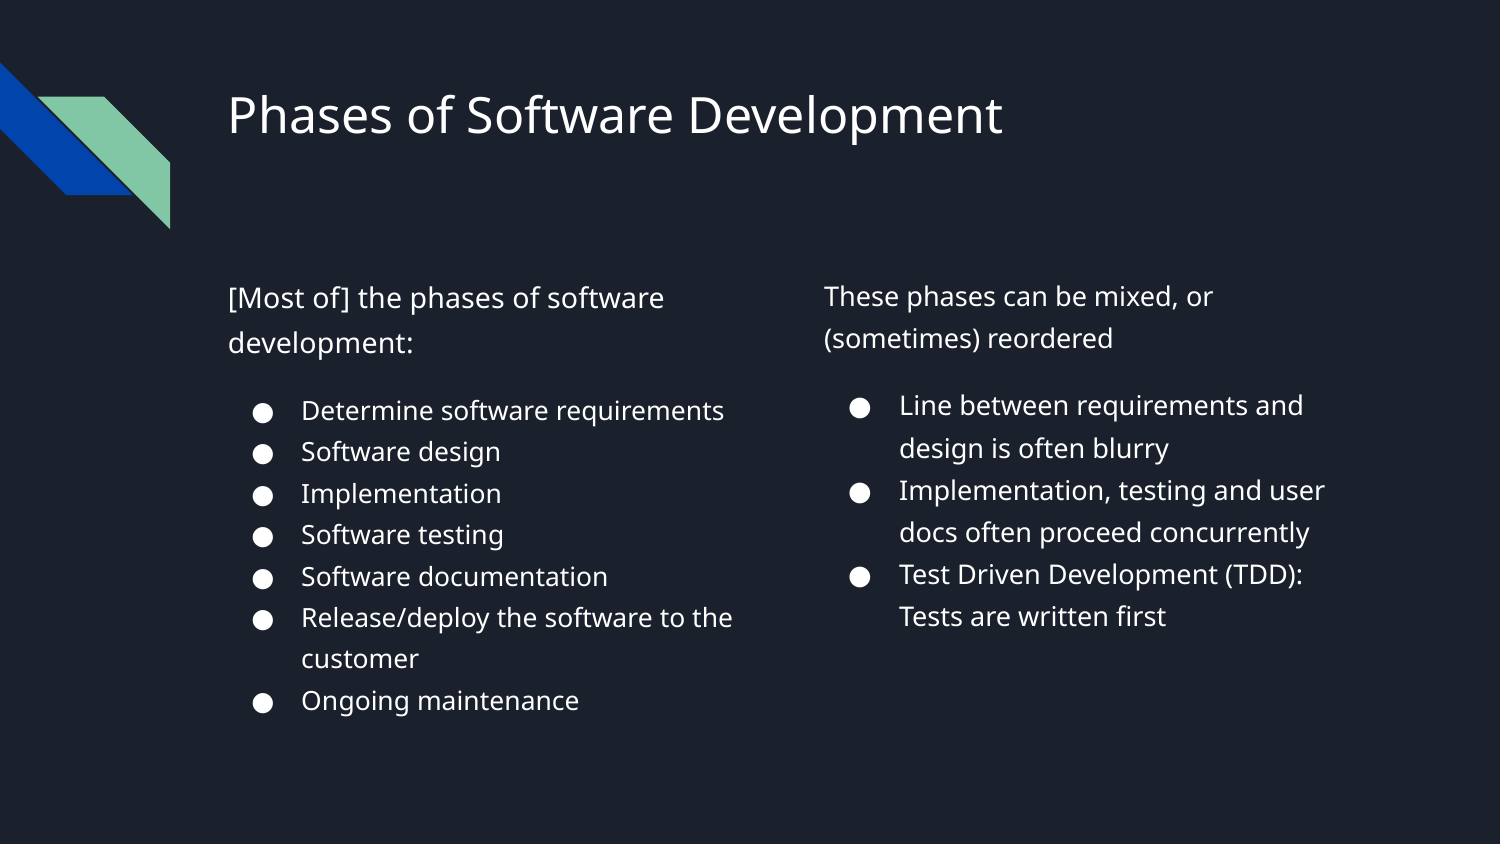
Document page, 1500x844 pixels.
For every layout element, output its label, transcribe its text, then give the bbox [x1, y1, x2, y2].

list These phases can be mixed, or (sometimes) reordered Line between requirements and design is often blurry Implementation, testing and user docs often proceed concurrently Test Driven Development (TDD): Tests are written first [809, 257, 1368, 735]
title Phases of Software Development [212, 64, 1368, 215]
list [Most of] the phases of software development: Determine software requirements Software design Implementation Software testing Software documentation Release/deploy the software to the customer Ongoing maintenance [212, 257, 772, 735]
